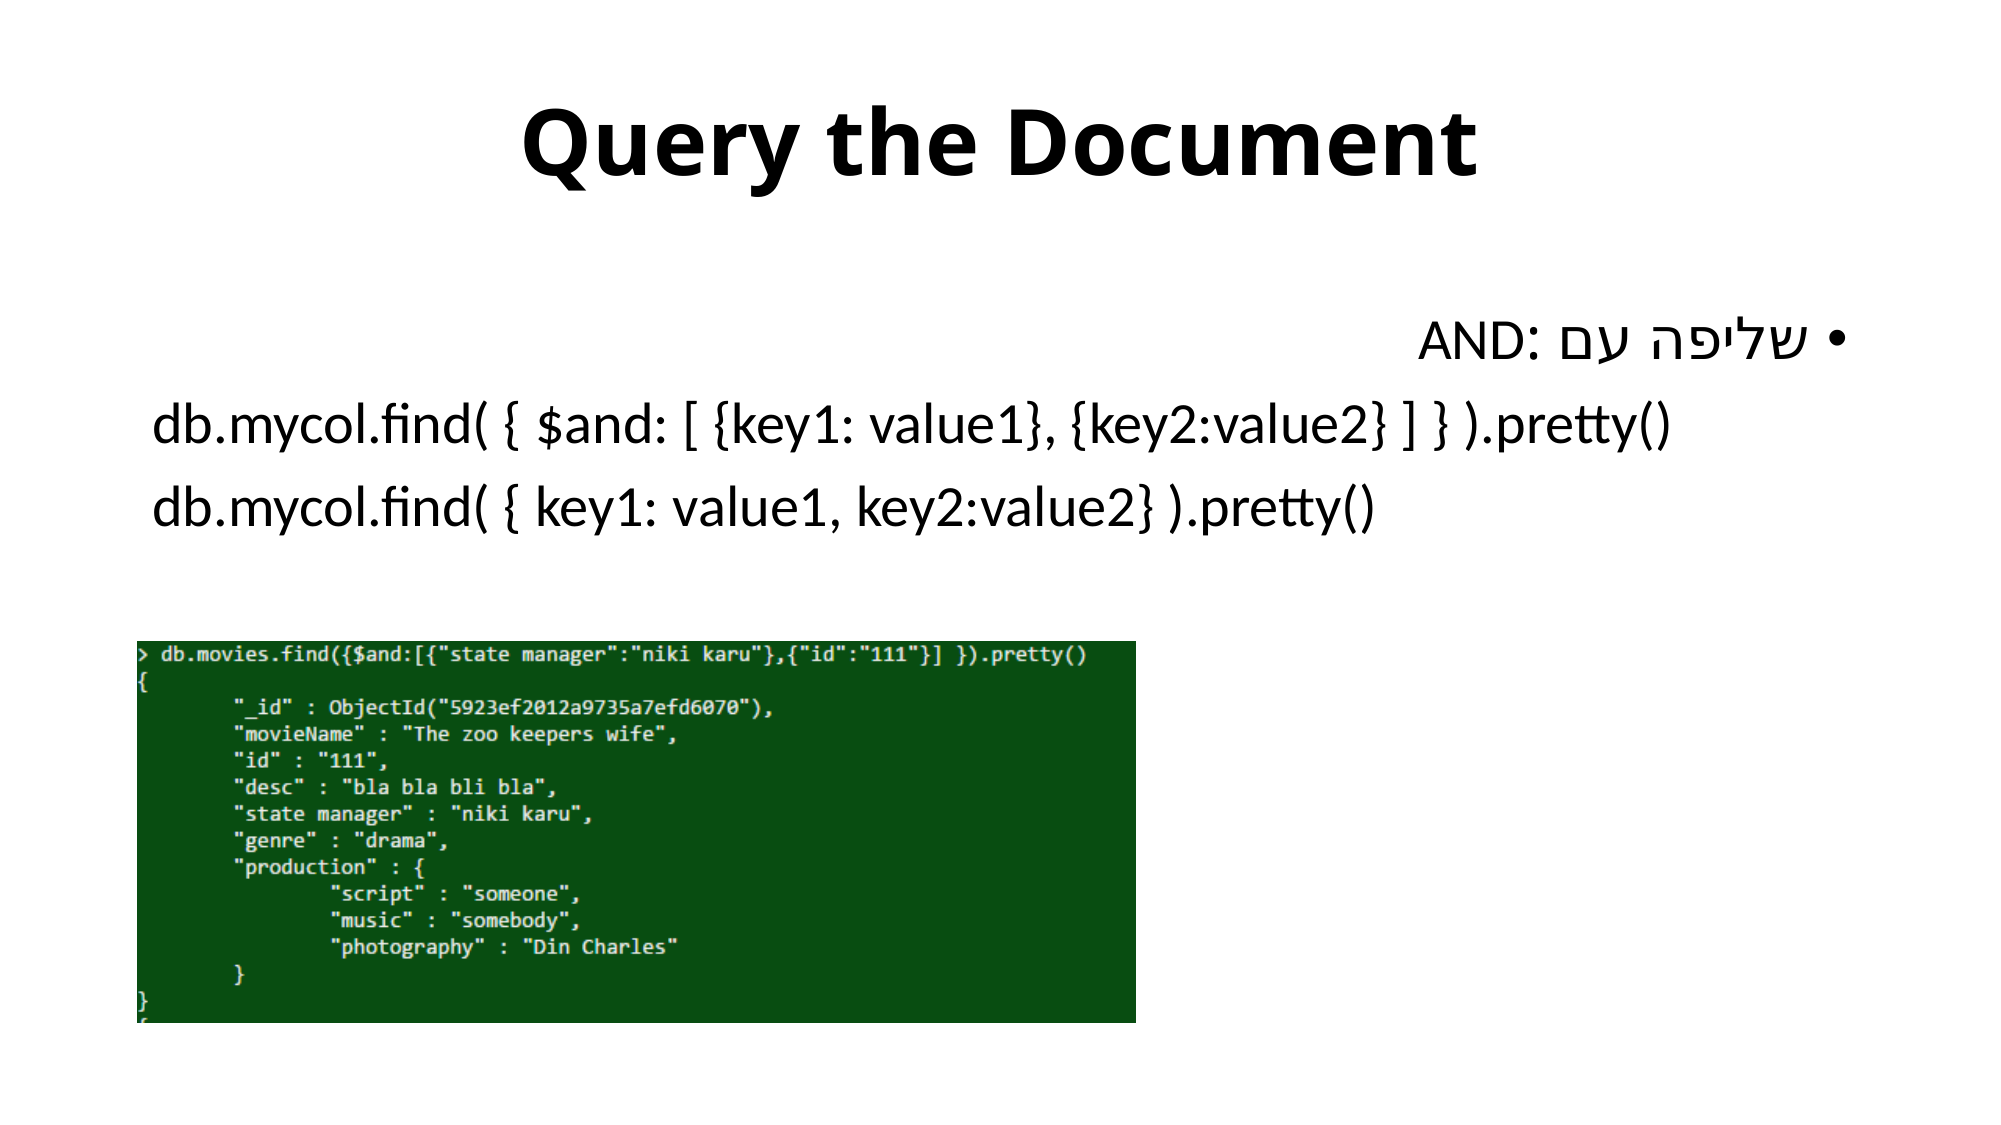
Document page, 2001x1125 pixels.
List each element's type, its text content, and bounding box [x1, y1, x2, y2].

title Query the Document [137, 37, 1863, 210]
picture [137, 641, 1136, 1023]
list שליפה עם :AND db.mycol.find( { $and: [ {key1: value1}, {key2:value2} ] } ).pretty() db.mycol.find( { key1: value1, key2:value2} ).pretty() [137, 210, 1863, 1073]
